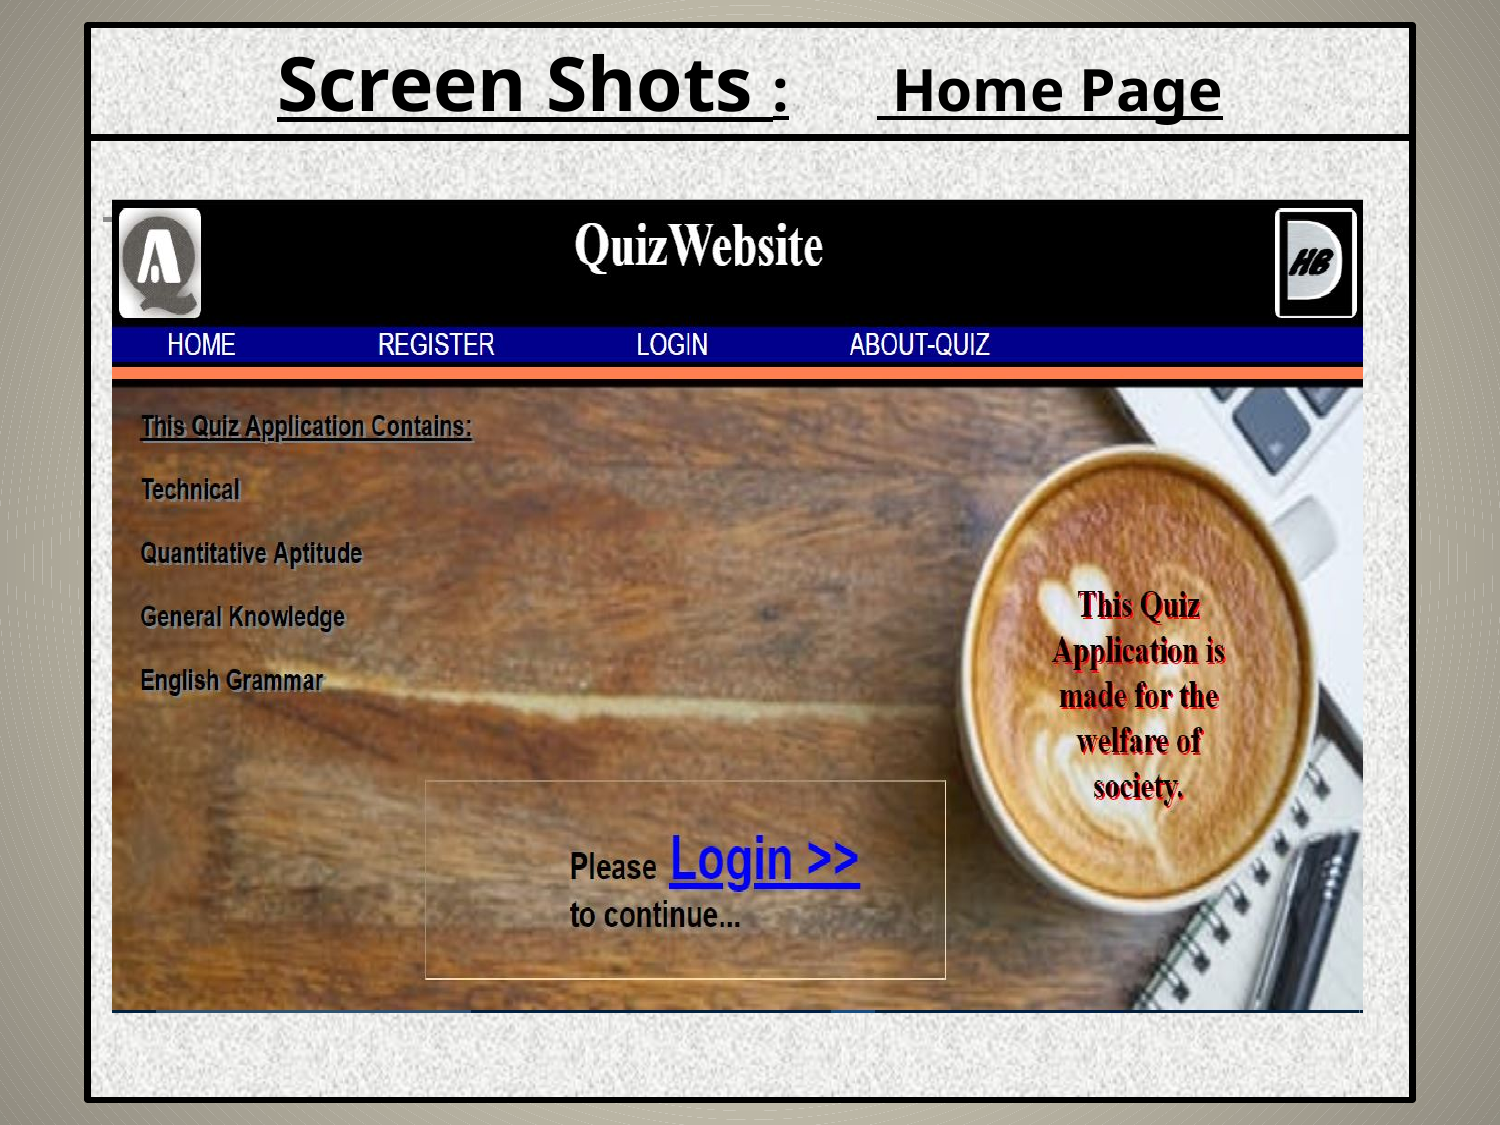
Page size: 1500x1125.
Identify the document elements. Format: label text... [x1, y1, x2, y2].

subtitle [87, 137, 1413, 1100]
picture [112, 199, 1363, 1013]
title Screen Shots : Home Page [87, 24, 1413, 137]
